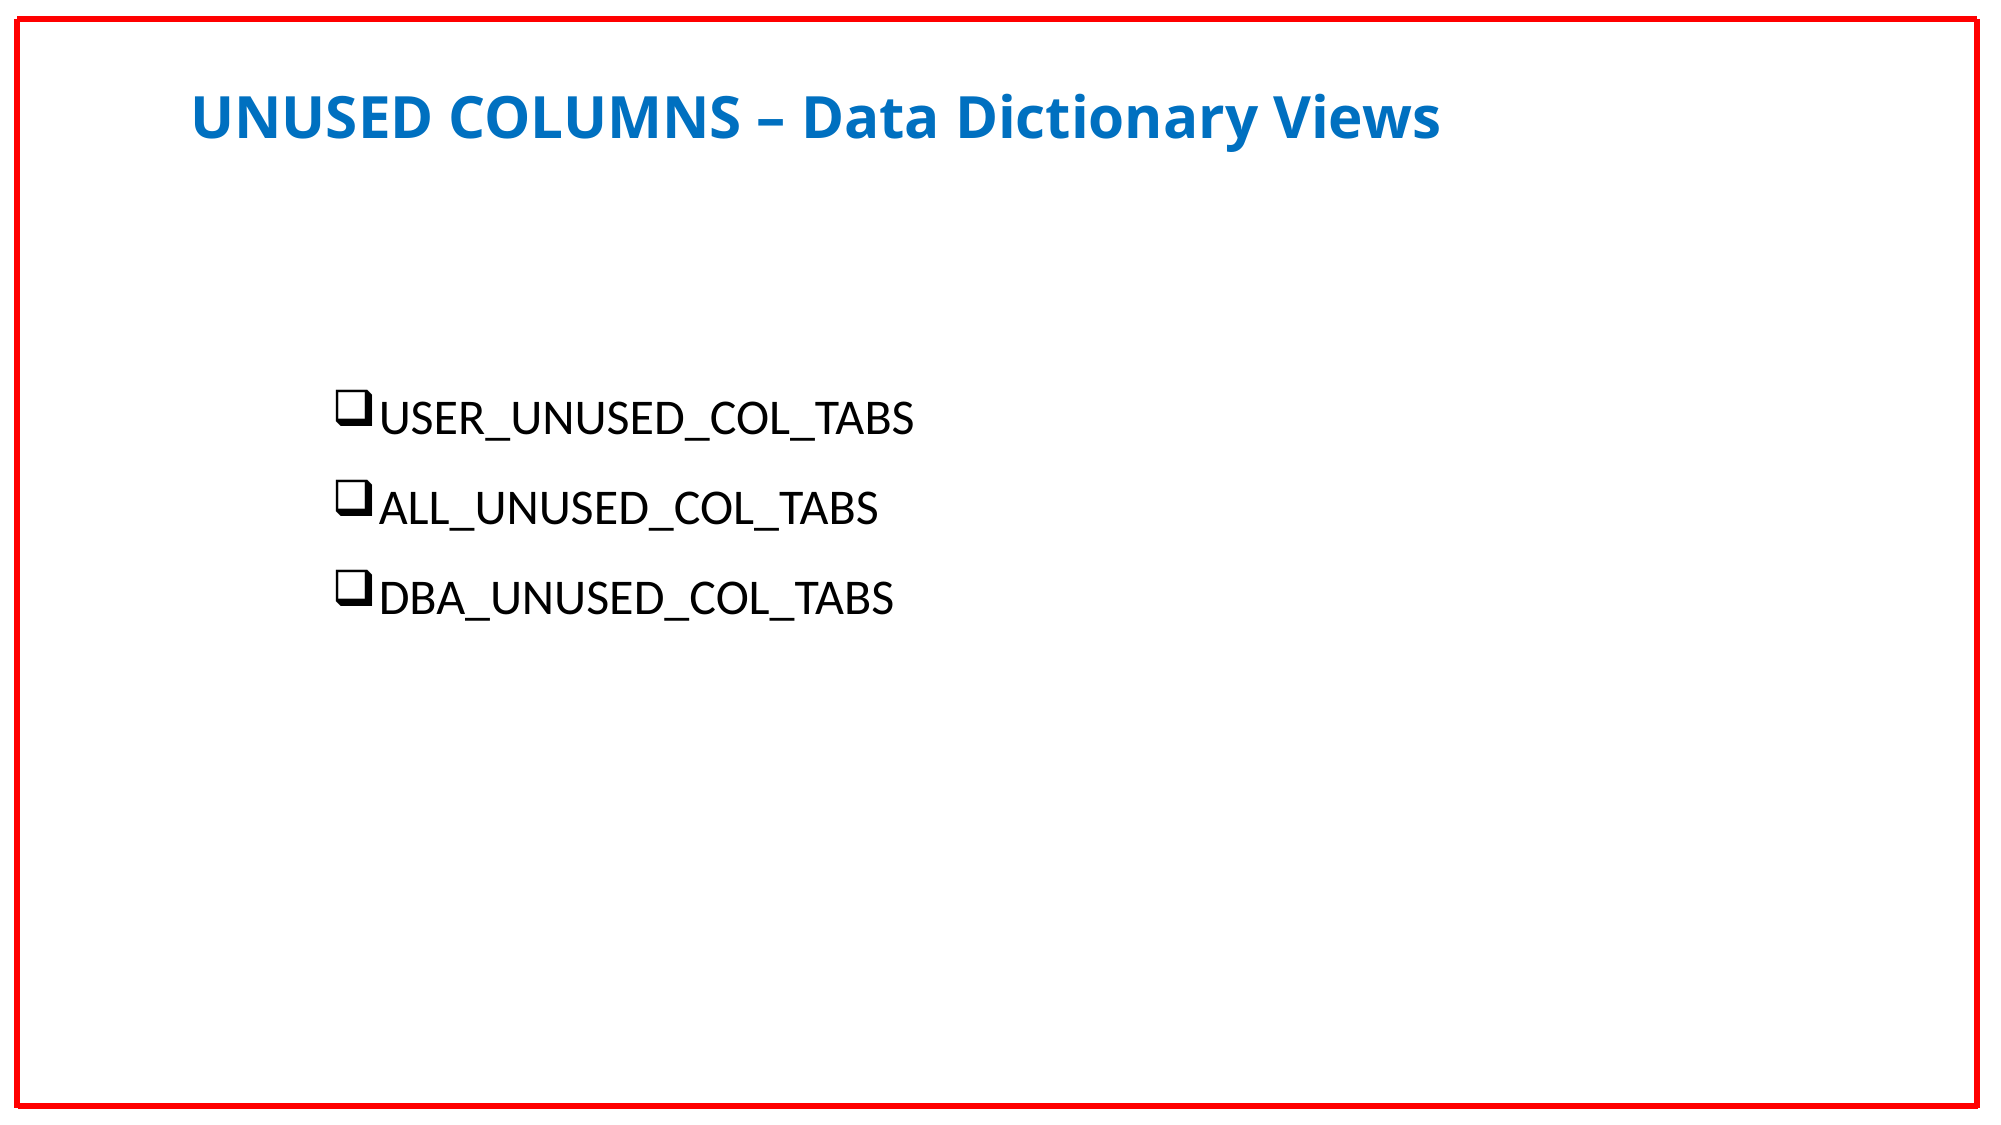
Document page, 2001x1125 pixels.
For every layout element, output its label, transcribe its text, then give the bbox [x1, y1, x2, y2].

text_box USER_UNUSED_COL_TABS ALL_UNUSED_COL_TABS DBA_UNUSED_COL_TABS [316, 354, 1339, 635]
text_box UNUSED COLUMNS – Data Dictionary Views [175, 72, 1456, 158]
